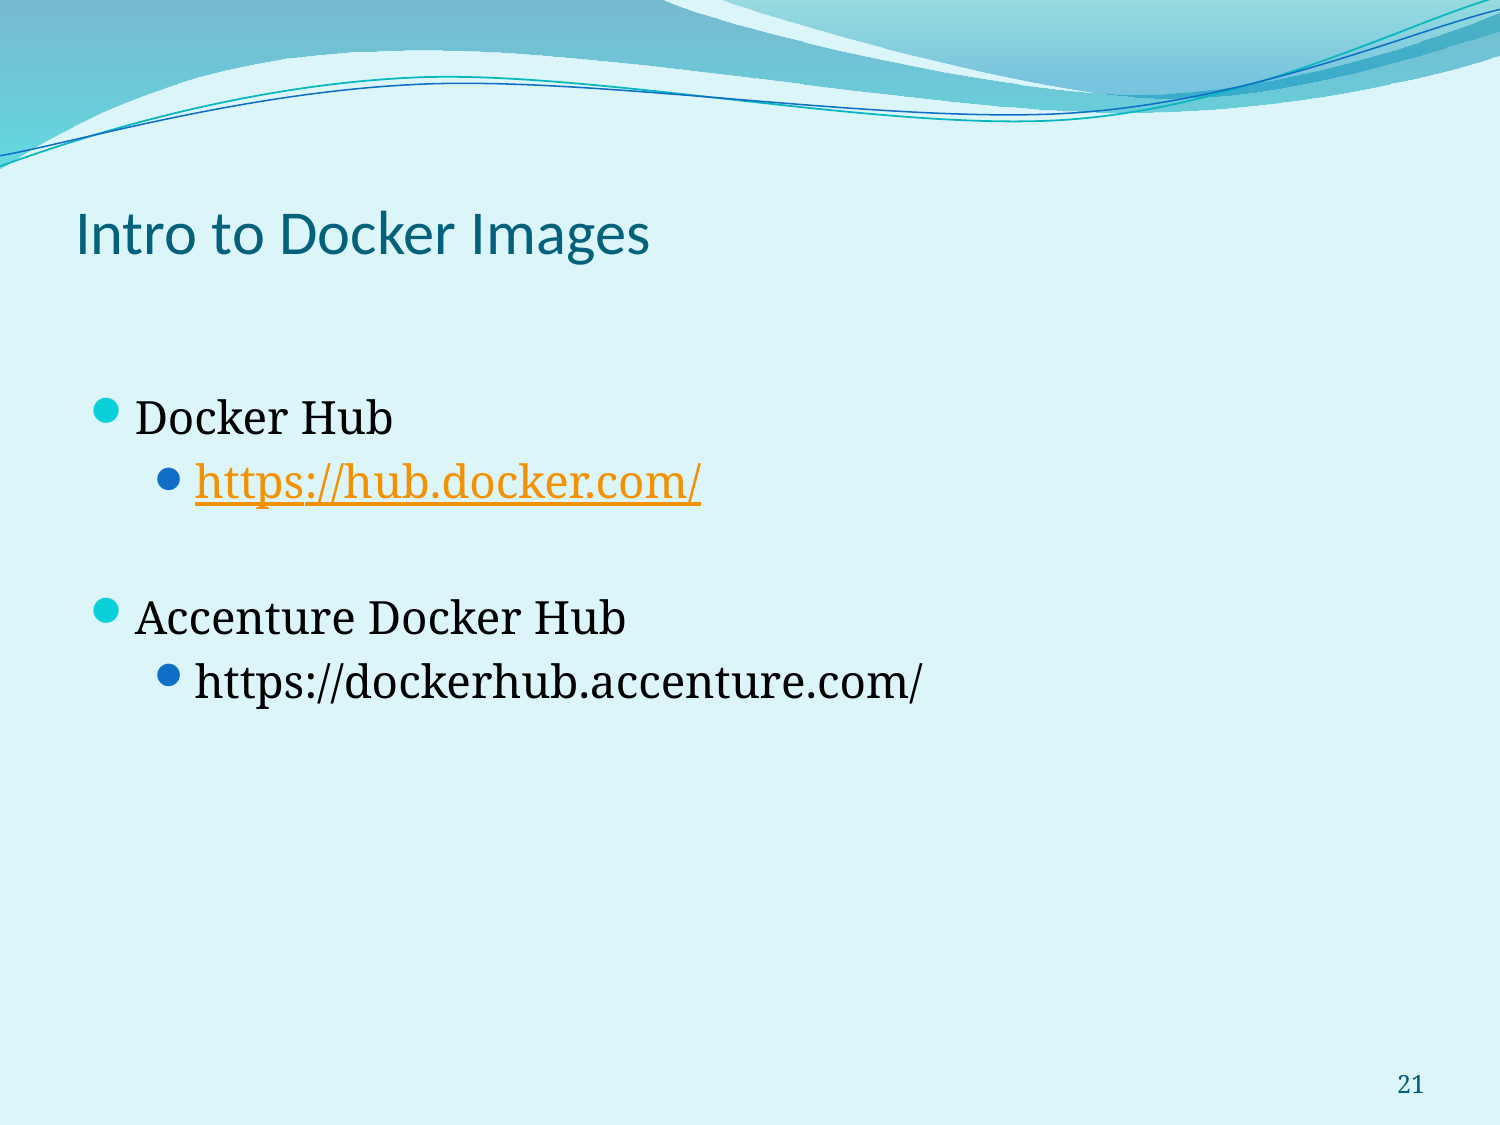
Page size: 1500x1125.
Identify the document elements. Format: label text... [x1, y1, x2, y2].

slide_number 21 [1299, 1042, 1425, 1103]
title Intro to Docker Images [75, 115, 1425, 268]
list Docker Hub https://hub.docker.com/ Accenture Docker Hub https://dockerhub.accenture.com/ [75, 317, 1425, 1038]
